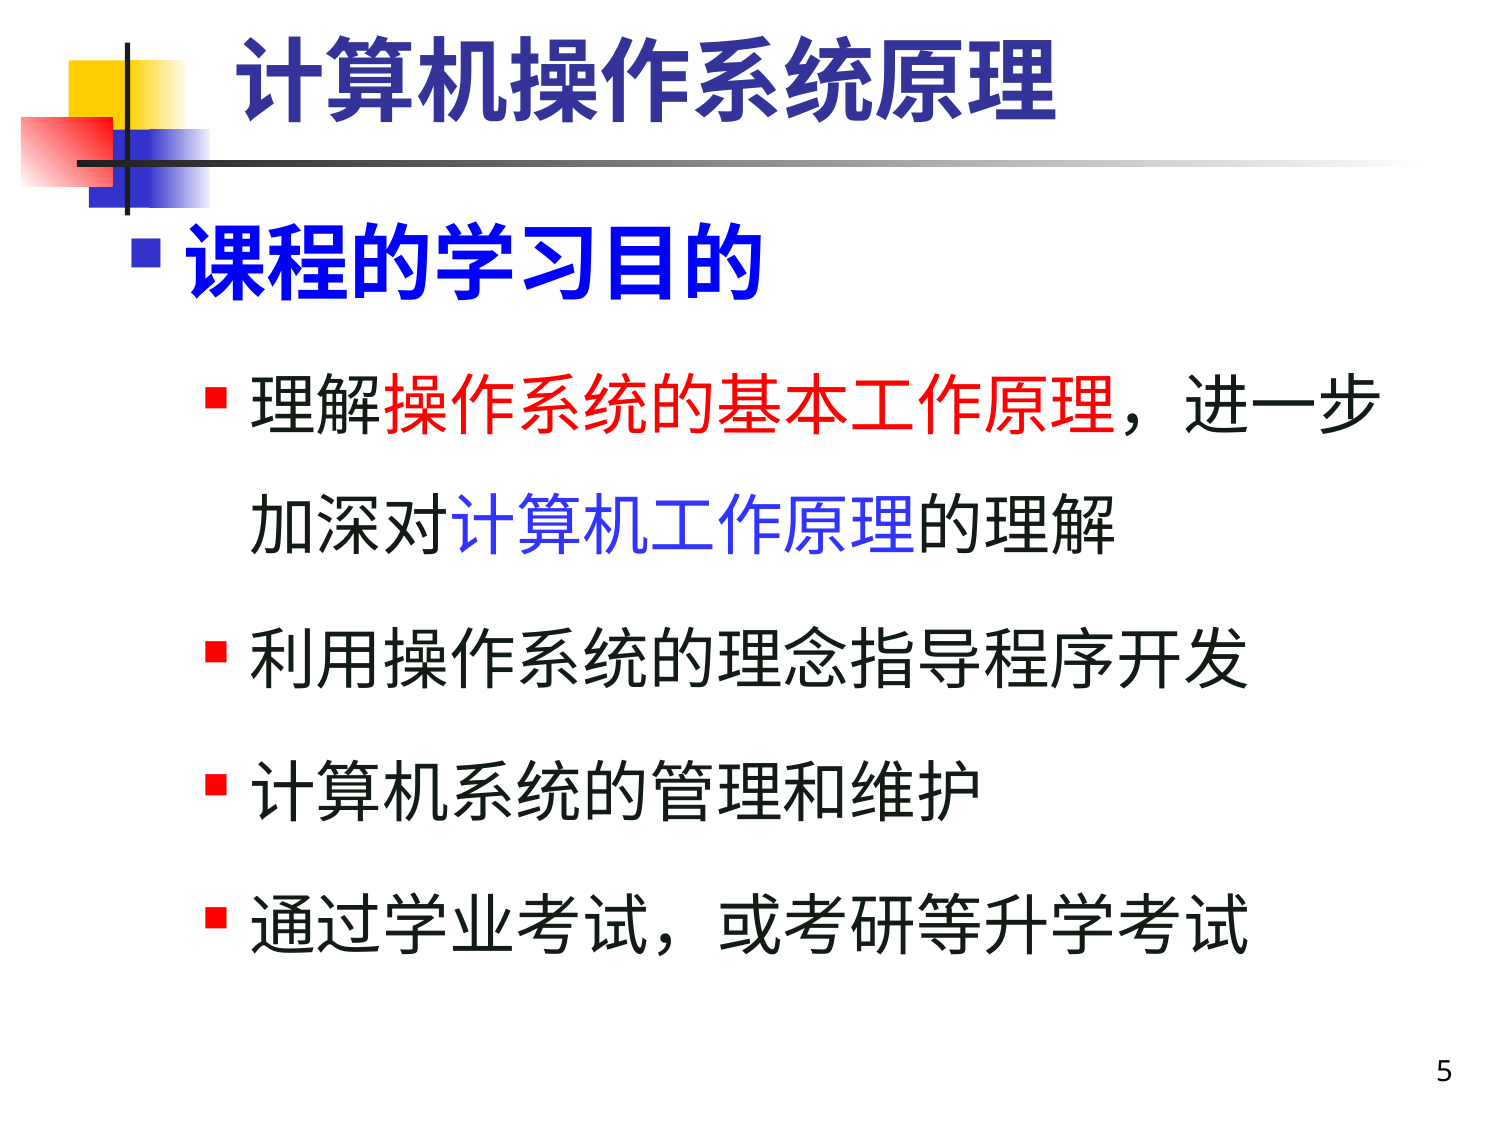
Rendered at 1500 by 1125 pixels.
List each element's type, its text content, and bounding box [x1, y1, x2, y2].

text_box 计算机操作系统原理 [218, 15, 1436, 161]
list 课程的学习目的 理解操作系统的基本工作原理，进一步加深对计算机工作原理的理解 利用操作系统的理念指导程序开发 计算机系统的管理和维护 通过学业考试，或考研等升学考试 [112, 152, 1442, 956]
slide_number 5 [1154, 1023, 1468, 1100]
